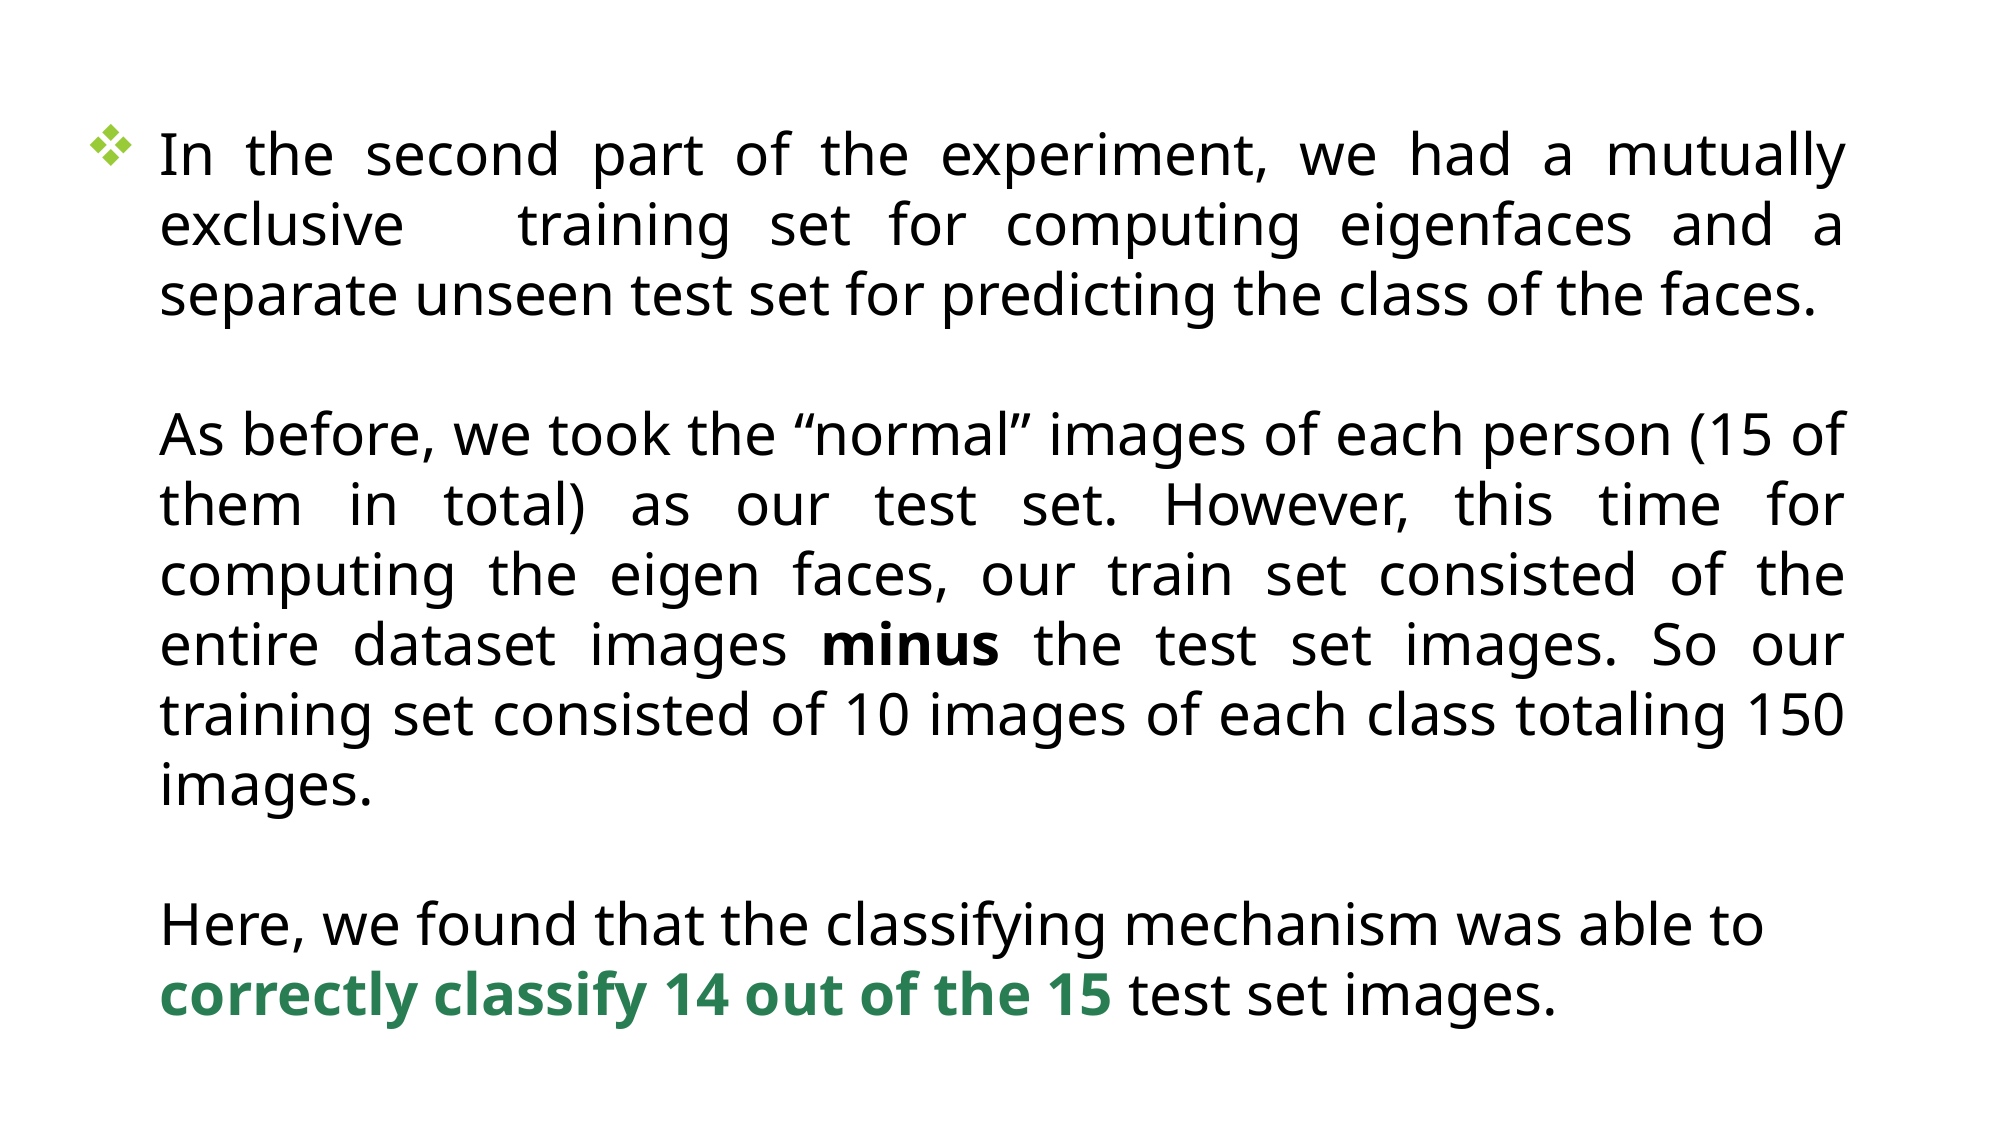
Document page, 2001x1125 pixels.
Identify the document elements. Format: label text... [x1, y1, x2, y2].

text_box In the second part of the experiment, we had a mutually exclusive training set for computing eigenfaces and a separate unseen test set for predicting the class of the faces. As before, we took the “normal” images of each person (15 of them in total) as our test set. However, this time for computing the eigen faces, our train set consisted of the entire dataset images minus the test set images. So our training set consisted of 10 images of each class totaling 150 images. Here, we found that the classifying mechanism was able to correctly classify 14 out of the 15 test set images. [70, 109, 1861, 1105]
